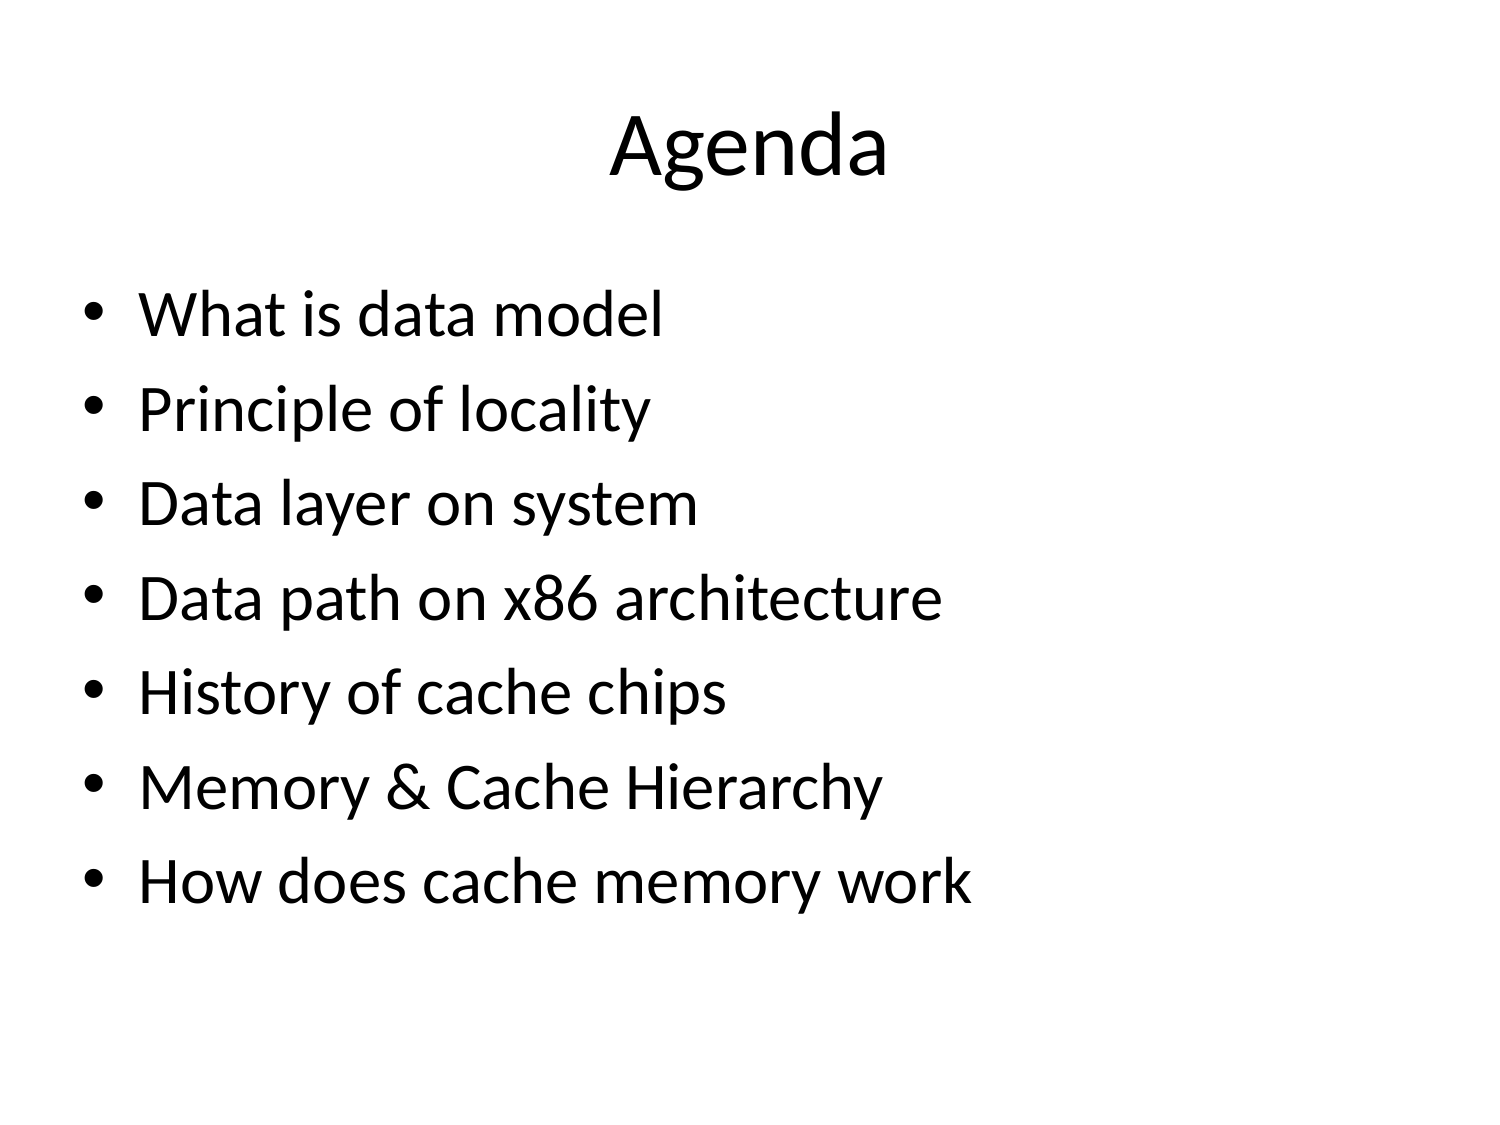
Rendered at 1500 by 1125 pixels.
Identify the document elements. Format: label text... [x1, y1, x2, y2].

list What is data model Principle of locality Data layer on system Data path on x86 architecture History of cache chips Memory & Cache Hierarchy How does cache memory work [74, 261, 1426, 1006]
title Agenda [74, 44, 1426, 234]
